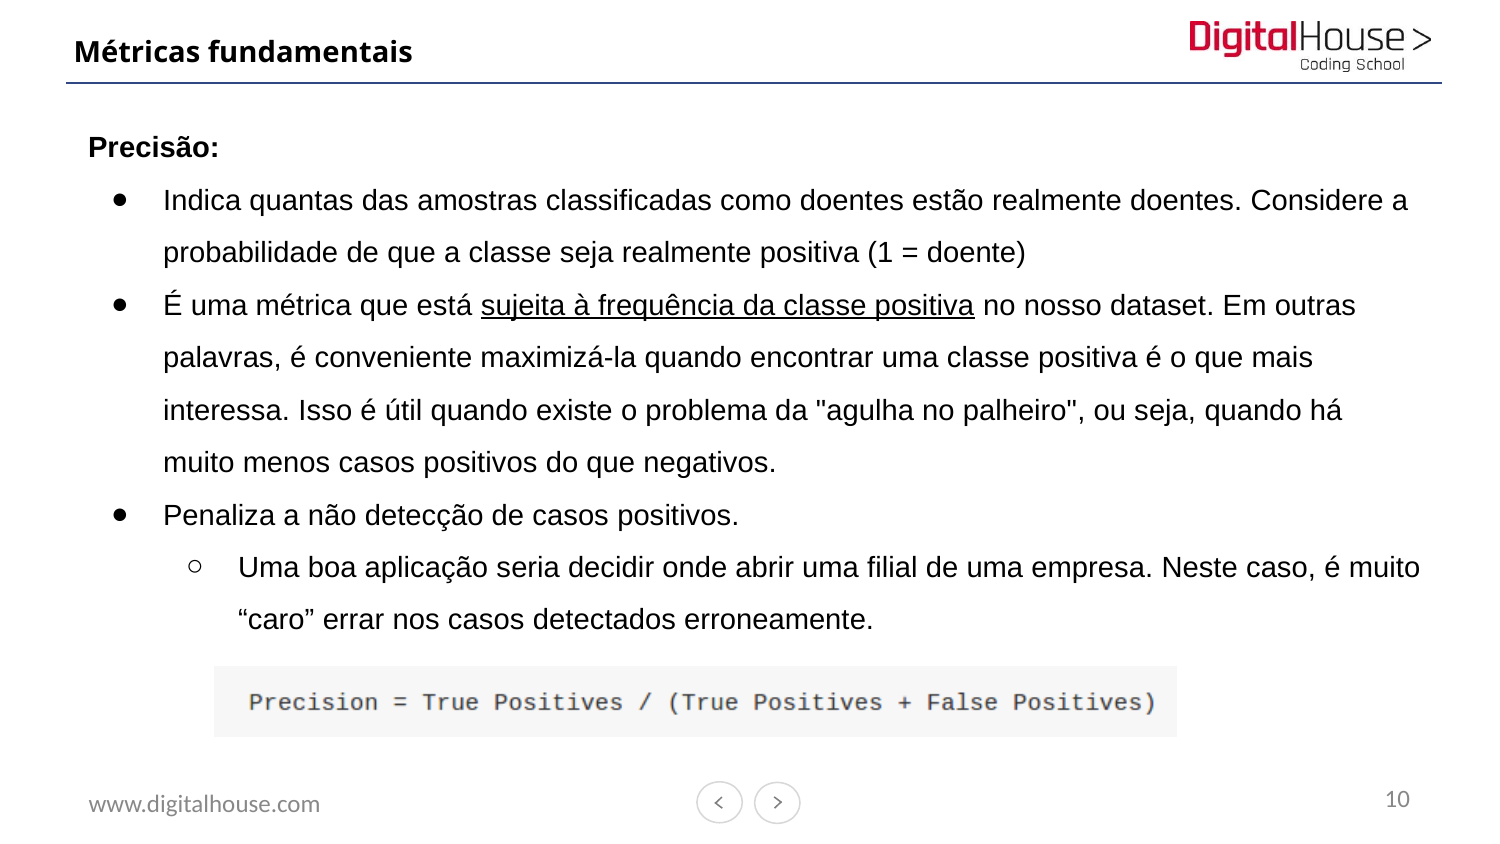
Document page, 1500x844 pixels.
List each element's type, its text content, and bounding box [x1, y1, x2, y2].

text_box Precisão: Indica quantas das amostras classificadas como doentes estão realmente doentes. Considere a probabilidade de que a classe seja realmente positiva (1 = doente) É uma métrica que está sujeita à frequência da classe positiva no nosso dataset. Em outras palavras, é conveniente maximizá-la quando encontrar uma classe positiva é o que mais interessa. Isso é útil quando existe o problema da "agulha no palheiro", ou seja, quando há muito menos casos positivos do que negativos. Penaliza a não detecção de casos positivos. Uma boa aplicação seria decidir onde abrir uma filial de uma empresa. Neste caso, é muito “caro” errar nos casos detectados erroneamente. [73, 61, 1438, 764]
picture [214, 666, 1178, 738]
title Métricas fundamentais [73, 21, 1074, 61]
slide_number 10 [1074, 774, 1425, 820]
picture [1190, 21, 1431, 61]
